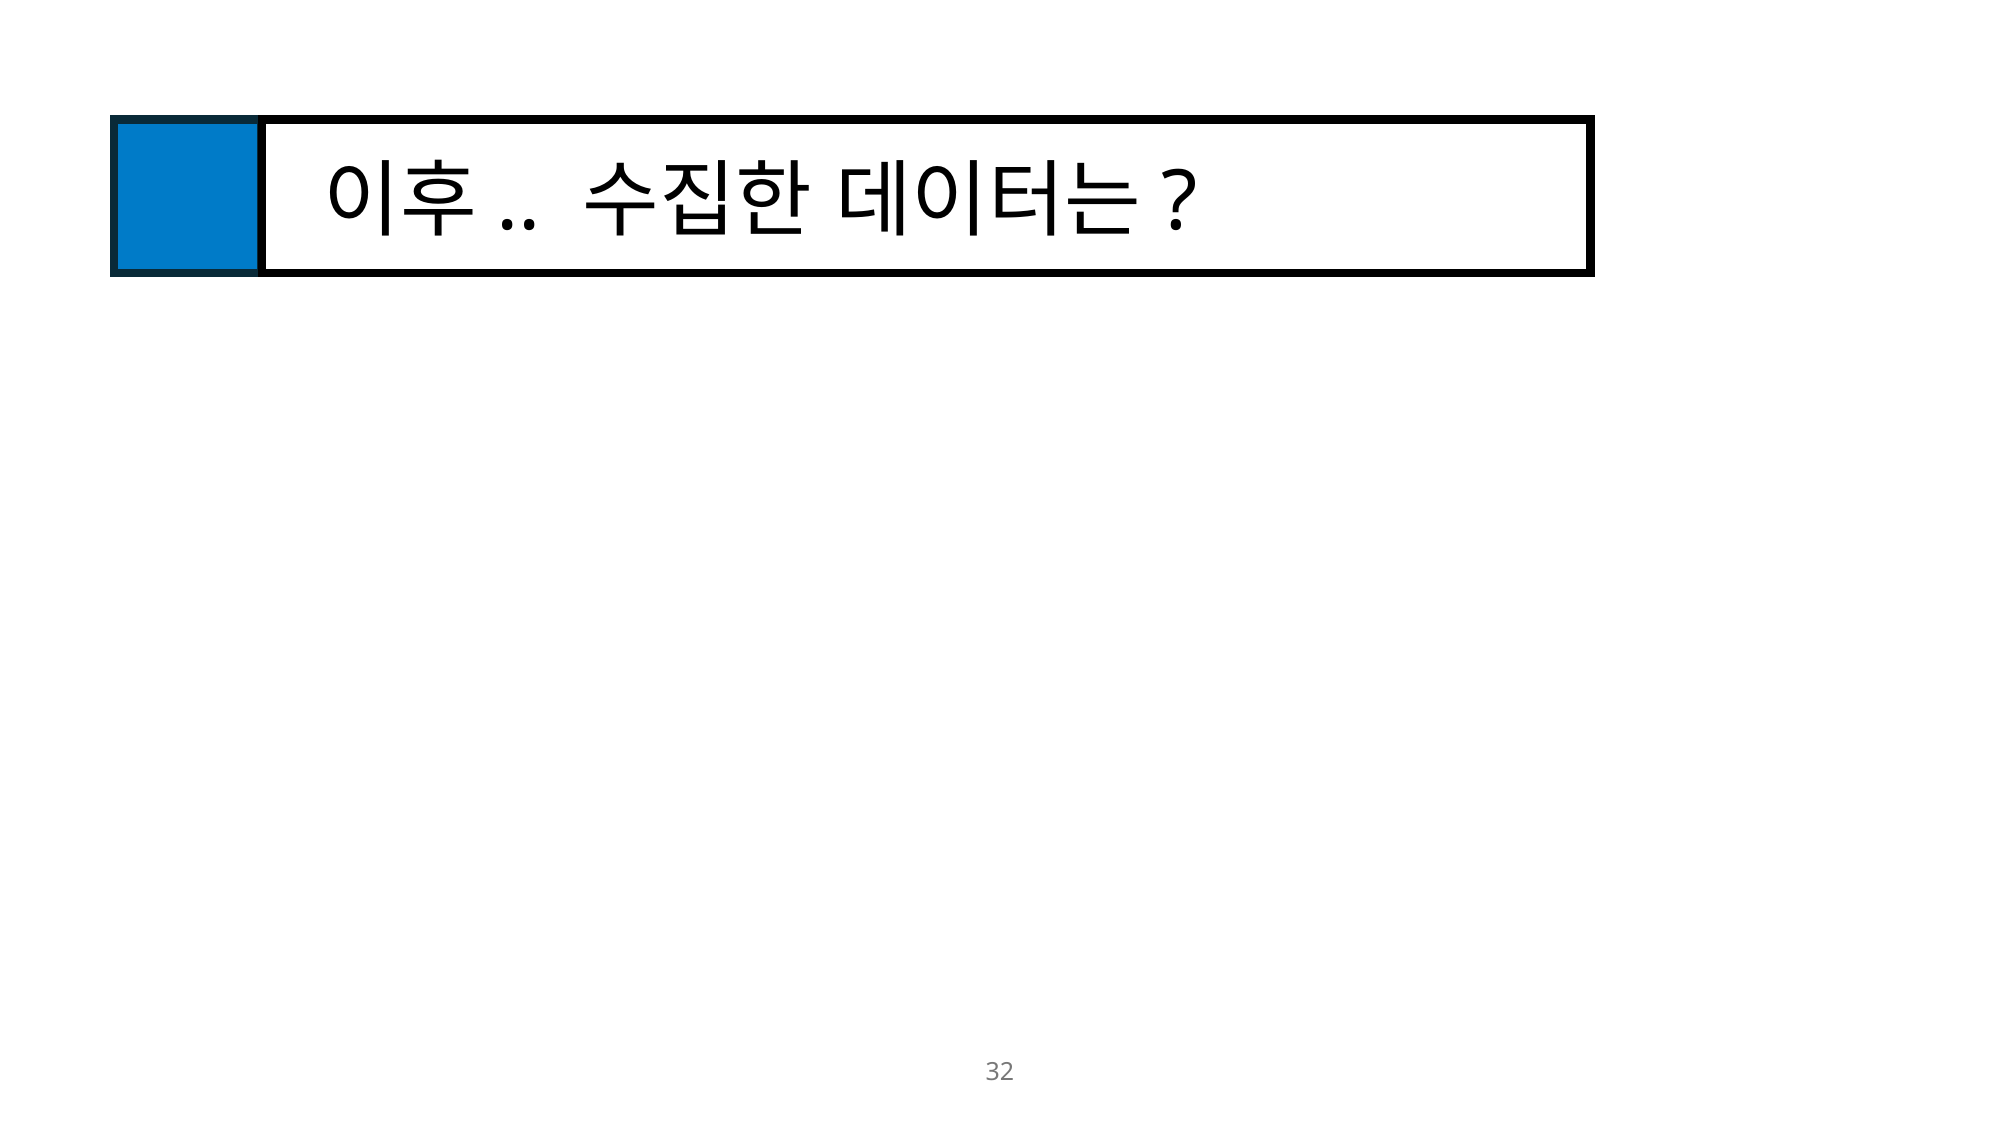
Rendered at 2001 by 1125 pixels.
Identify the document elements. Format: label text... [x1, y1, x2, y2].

slide_number 31 [774, 1042, 1225, 1103]
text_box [113, 118, 1592, 274]
